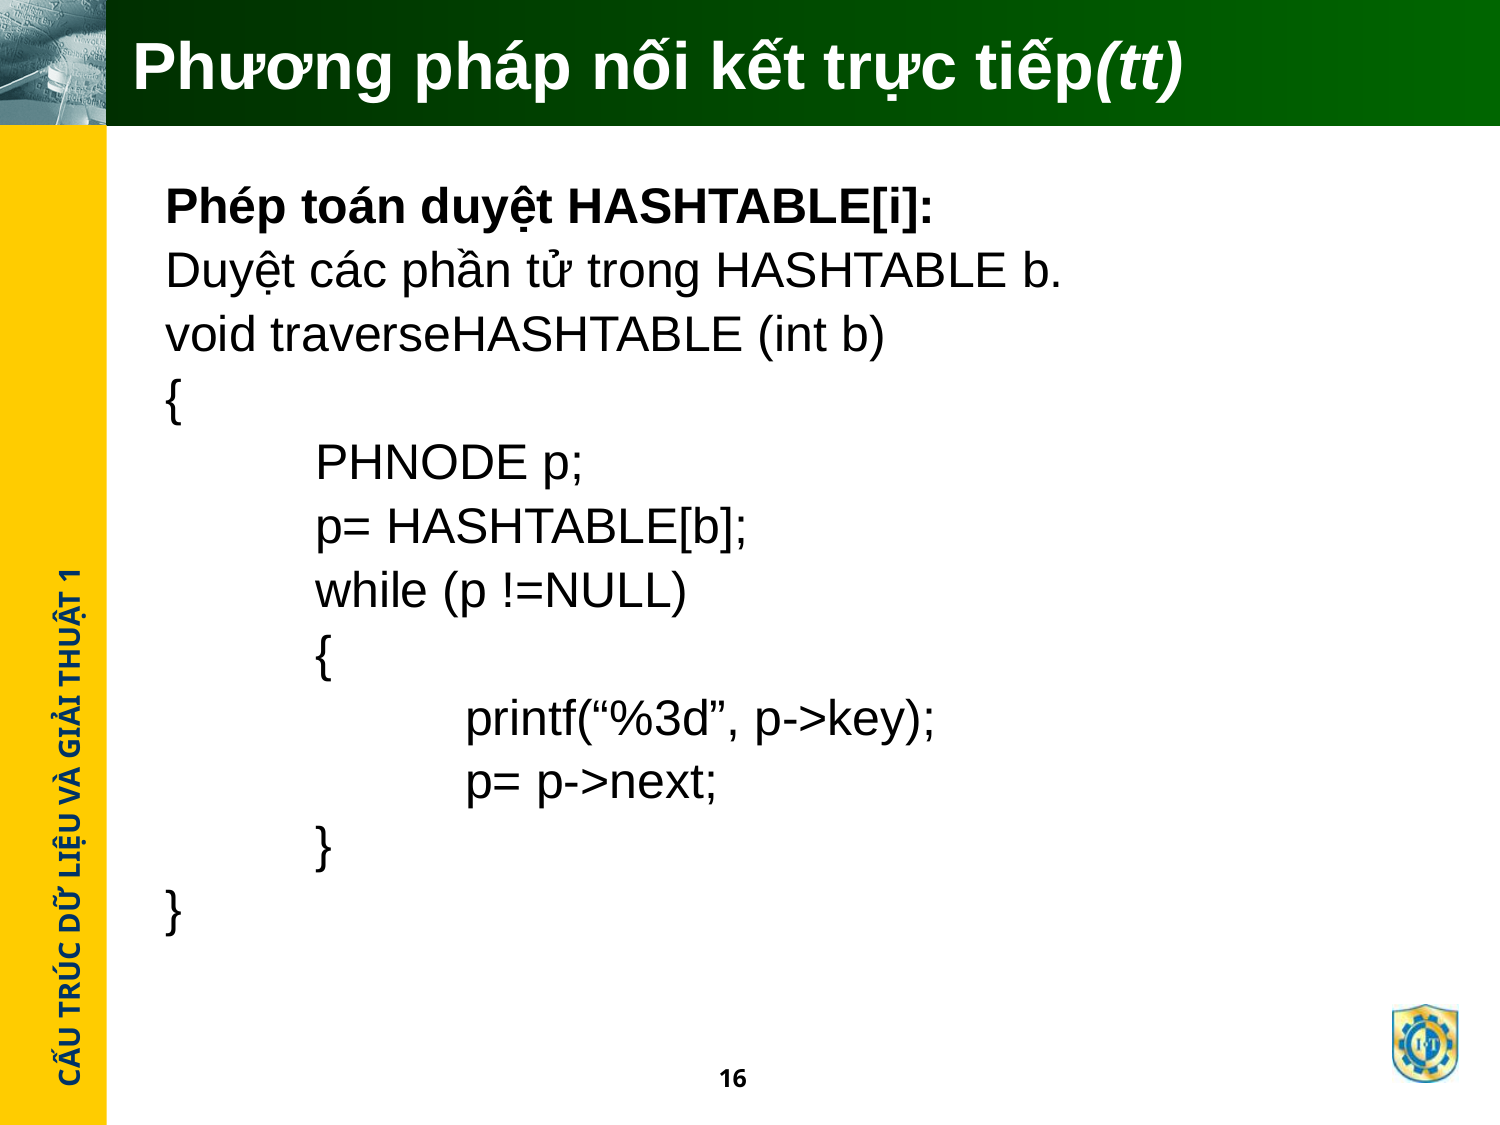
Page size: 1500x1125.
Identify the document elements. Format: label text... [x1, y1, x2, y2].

title Phương pháp nối kết trực tiếp(tt) [117, 12, 1470, 113]
list Phép toán duyệt HASHTABLE[i]: Duyệt các phần tử trong HASHTABLE b. void traverseHASHTABLE (int b) { PHNODE p; p= HASHTABLE[b]; while (p !=NULL) { printf(“%3d”, p->key); p= p->next; } } [150, 172, 1448, 1059]
picture [0, 0, 107, 125]
picture [1392, 1004, 1459, 1083]
